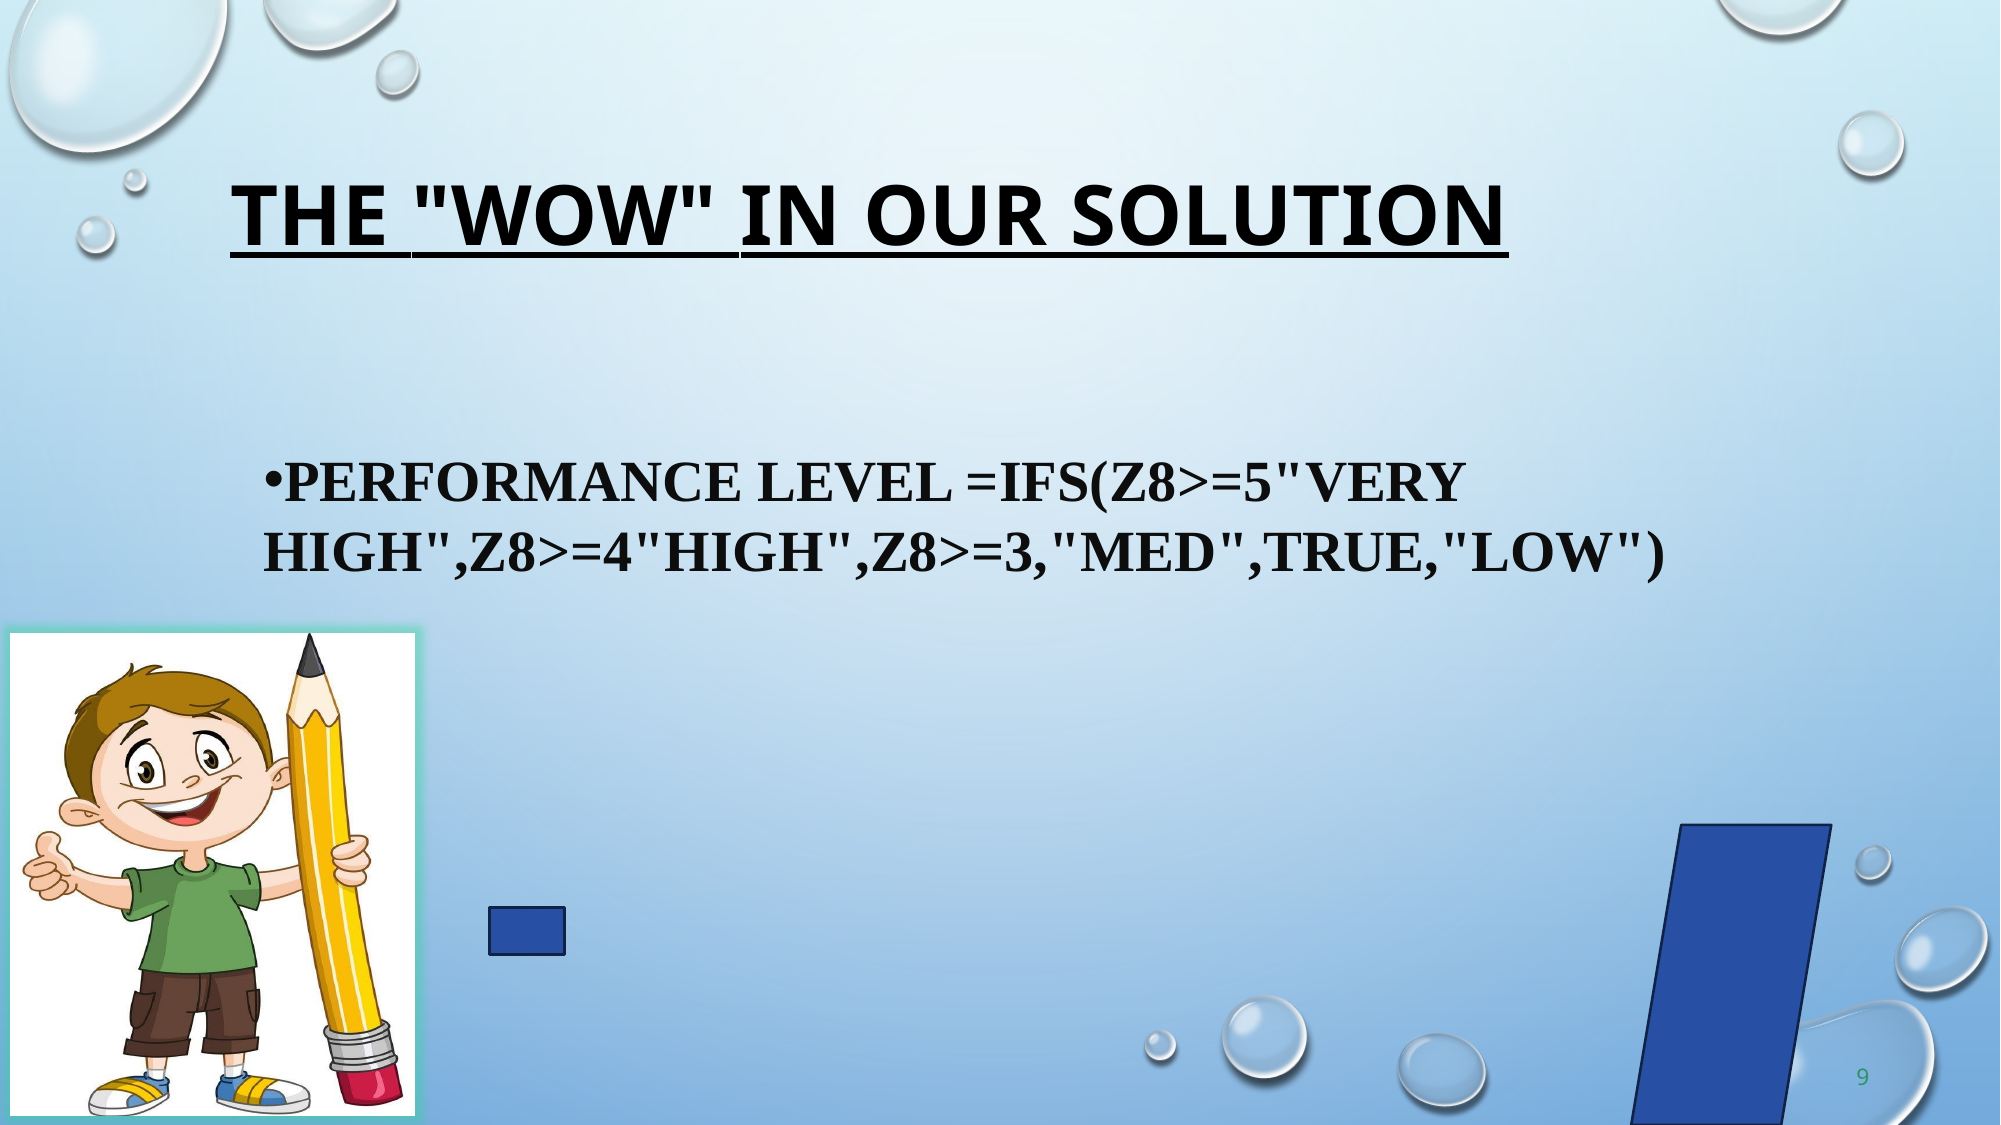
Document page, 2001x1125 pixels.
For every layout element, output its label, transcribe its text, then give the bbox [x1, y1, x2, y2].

text_box PERFORMANCE LEVEL =IFS(Z8>=5"VERY HIGH",Z8>=4"HIGH",Z8>=3,"MED",TRUE,"LOW") [248, 435, 1888, 591]
text_box 9 [1849, 1061, 1888, 1095]
text_box [488, 906, 566, 956]
title THE "WOW" IN OUR SOLUTION [172, 115, 1565, 306]
picture [0, 0, 2000, 1125]
text_box [1629, 823, 1833, 1125]
